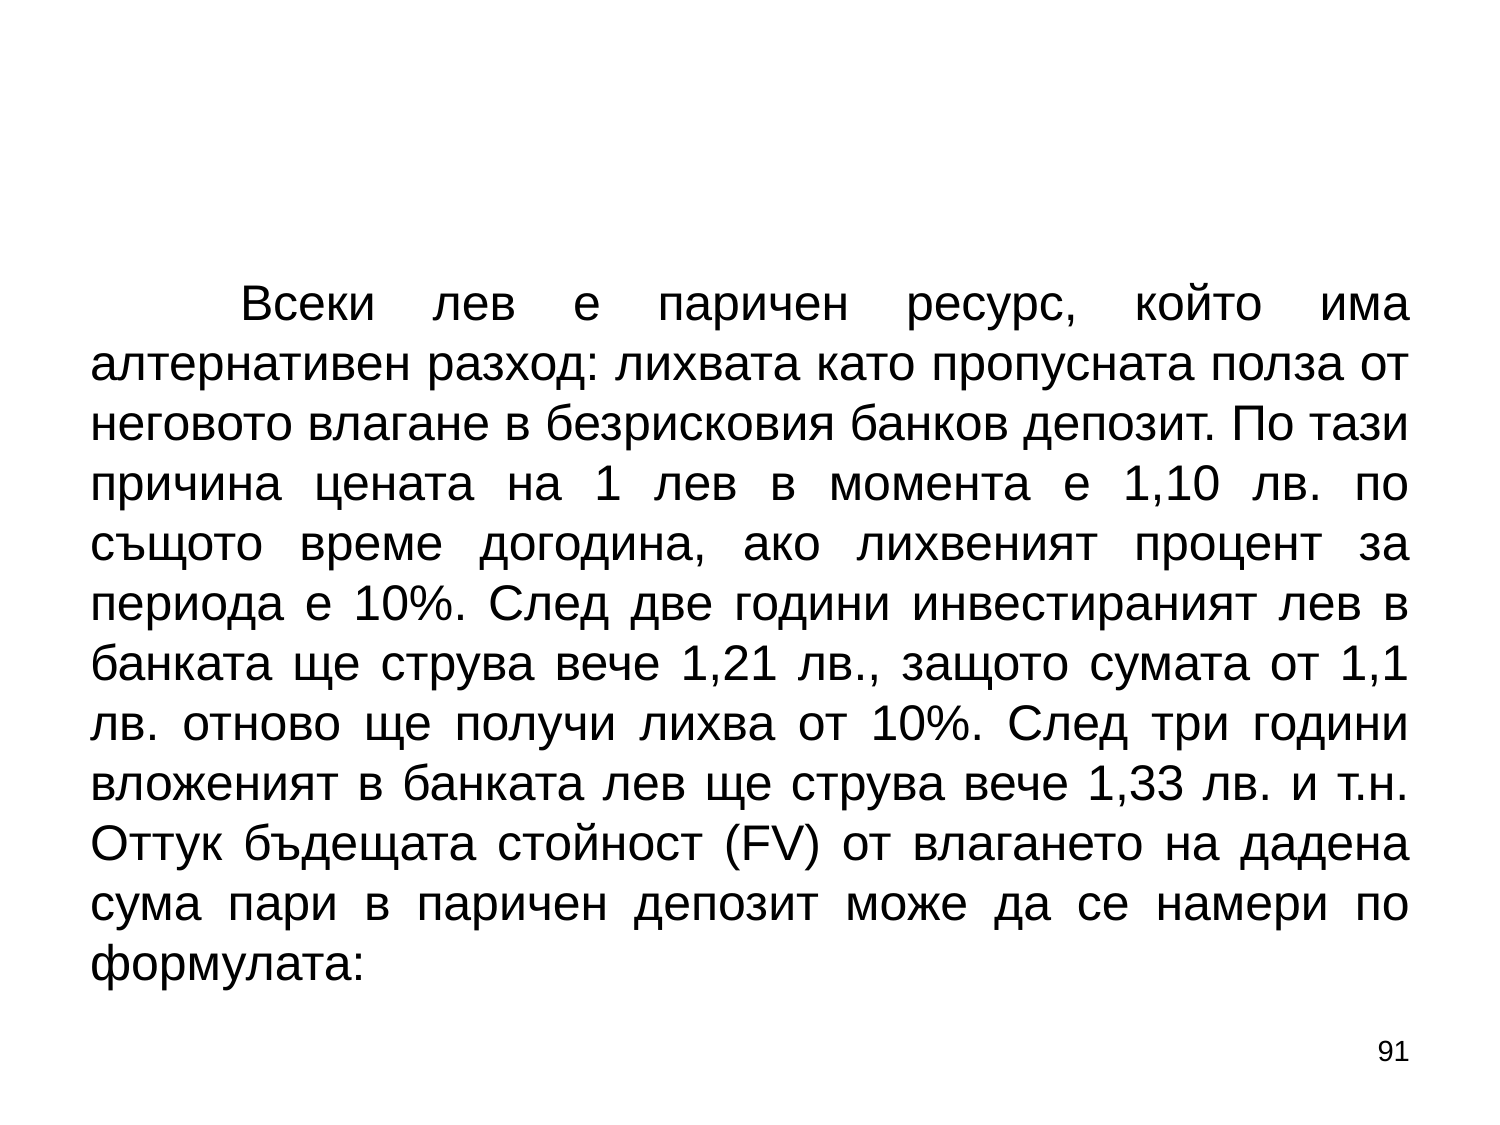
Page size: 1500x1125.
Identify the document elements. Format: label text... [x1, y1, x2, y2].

list Всеки лев е паричен ресурс, който има алтернативен разход: лихвата като пропусната полза от неговото влагане в безрисковия банков депозит. По тази причина цената на 1 лев в момента е 1,10 лв. по същото време догодина, ако лихвеният процент за периода е 10%. След две години инвестираният лев в банката ще струва вече 1,21 лв., защото сумата от 1,1 лв. отново ще получи лихва от 10%. След три години вложеният в банката лев ще струва вече 1,33 лв. и т.н. Оттук бъдещата стойност (FV) от влагането на дадена сума пари в паричен депозит може да се намери по формулата: [75, 262, 1425, 1005]
slide_number 91 [1074, 1024, 1425, 1103]
